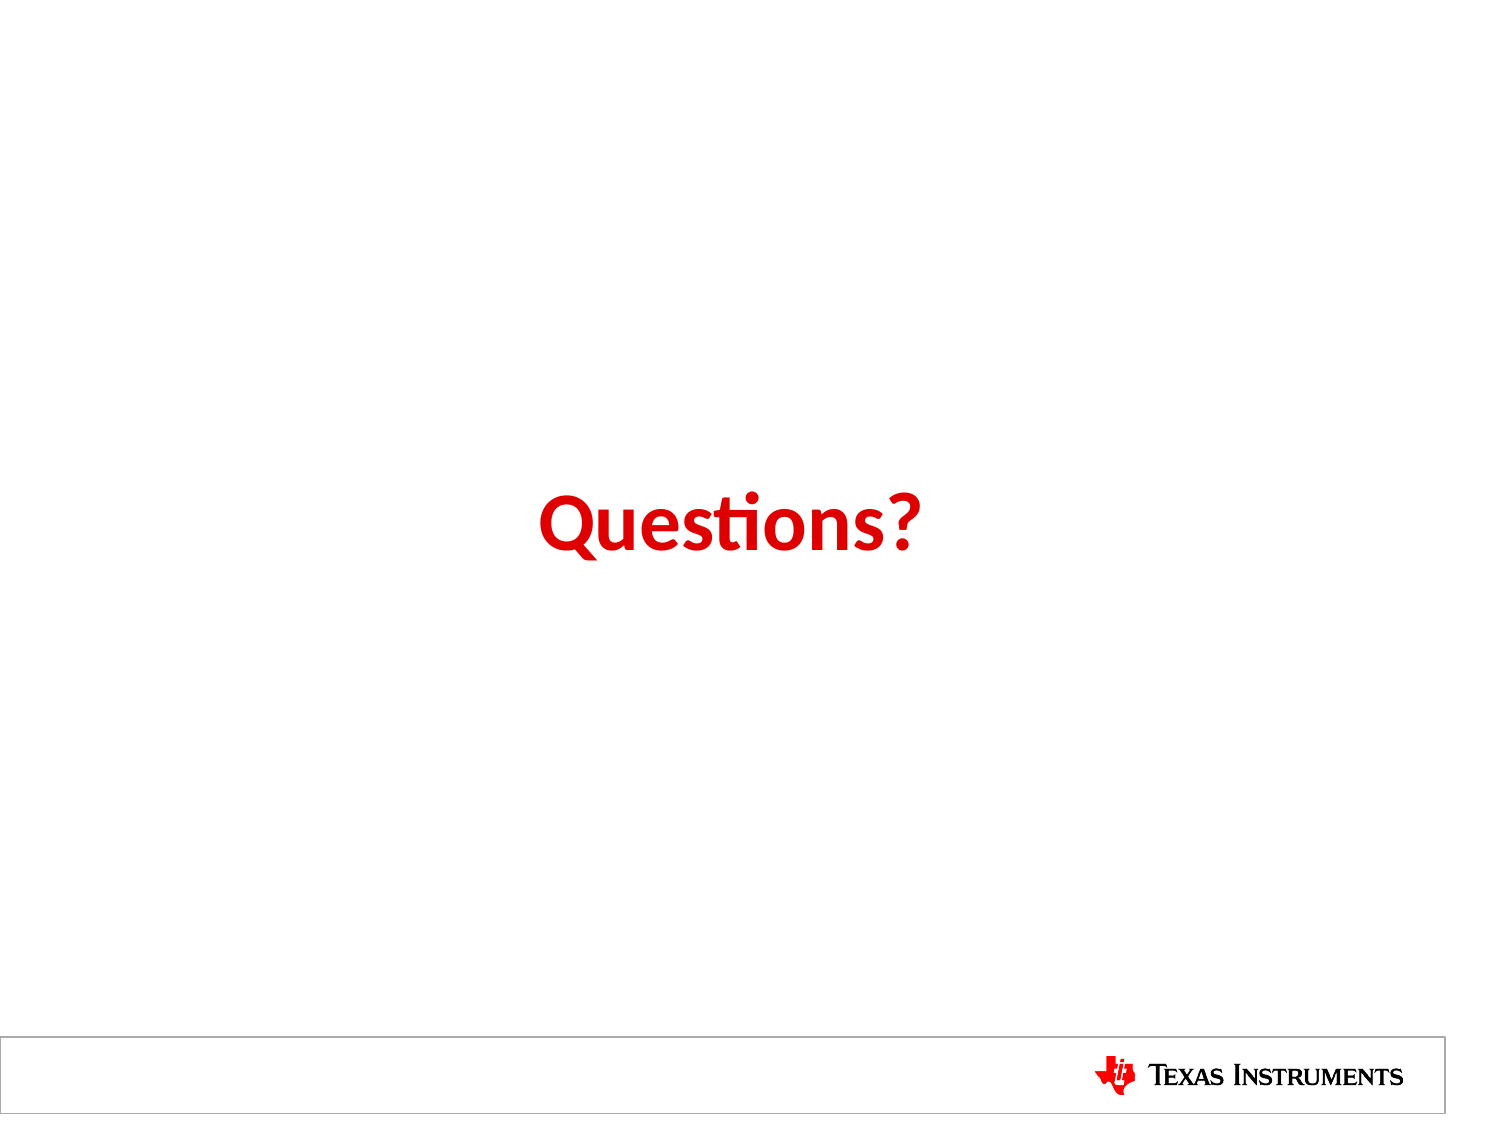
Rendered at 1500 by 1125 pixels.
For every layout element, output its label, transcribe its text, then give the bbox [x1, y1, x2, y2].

title Questions? [74, 462, 1426, 588]
picture [1095, 1056, 1403, 1095]
